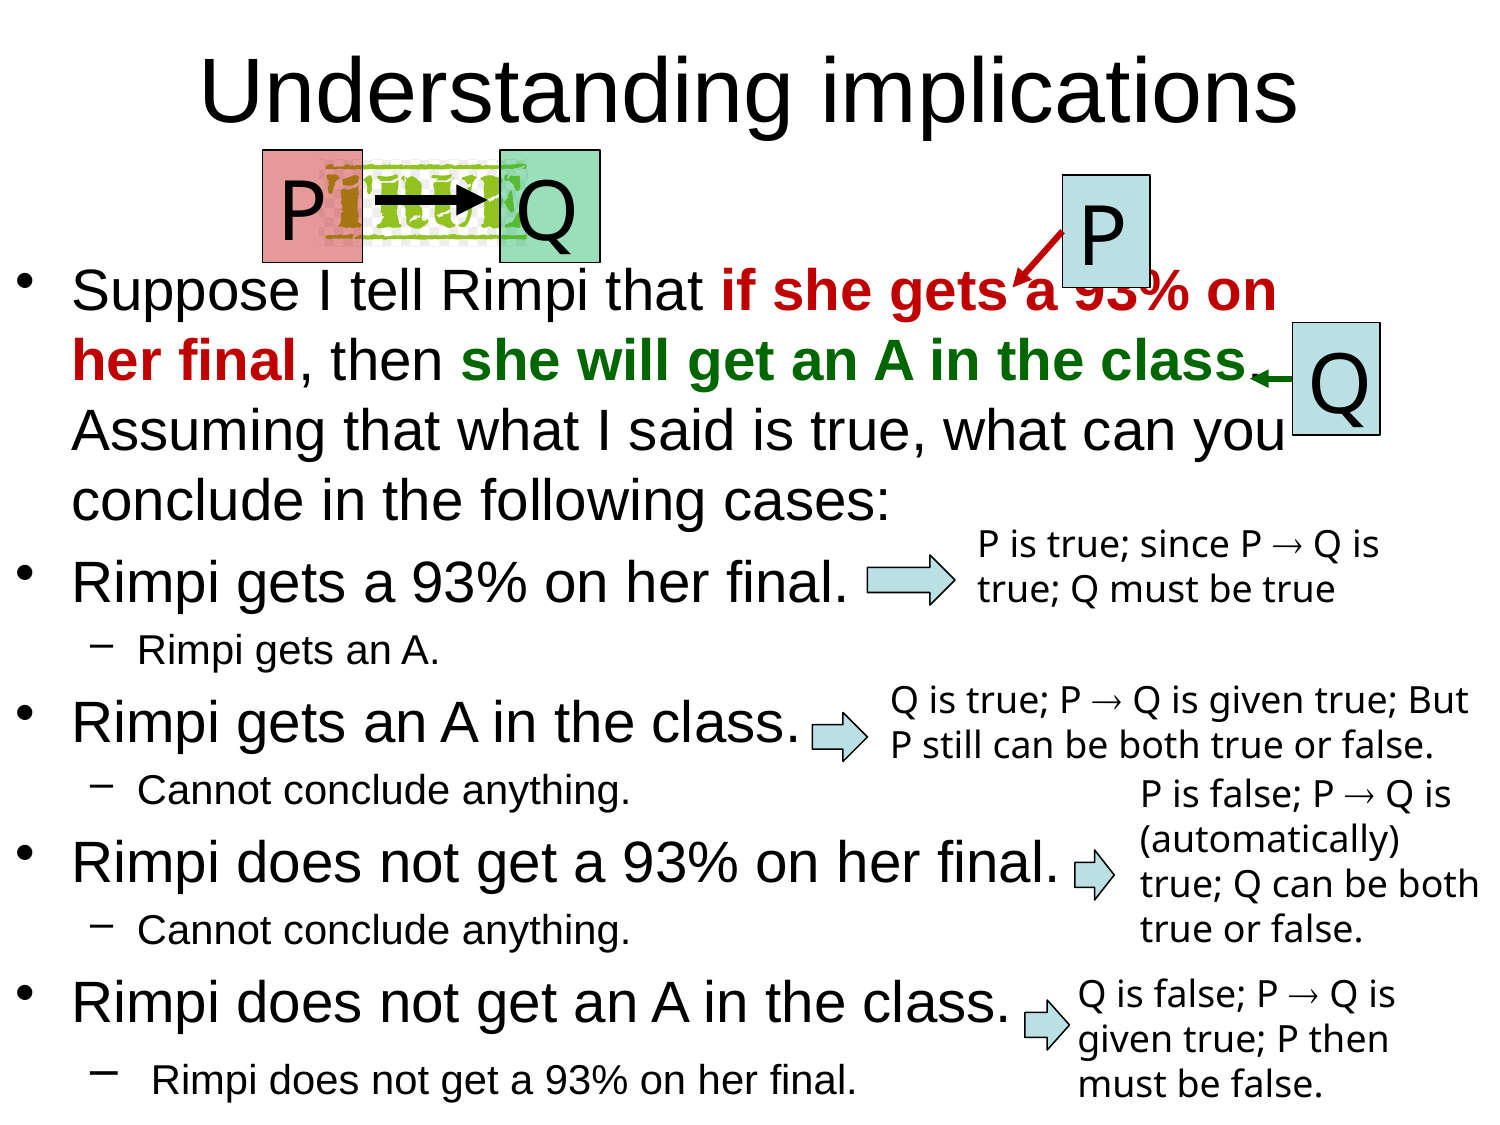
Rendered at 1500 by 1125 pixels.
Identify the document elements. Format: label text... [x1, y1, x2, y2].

text_box P is false; P  Q is (automatically) true; Q can be both true or false. [1124, 762, 1500, 958]
text_box [812, 712, 868, 762]
text_box P is true; since P  Q is true; Q must be true [962, 512, 1475, 618]
list Suppose I tell Rimpi that if she gets a 93% on her final, then she will get an A in the class. Assuming that what I said is true, what can you conclude in the following cases: Rimpi gets a 93% on her final. Rimpi gets an A. Rimpi gets an A in the class. Cannot conclude anything. Rimpi does not get a 93% on her final. Cannot conclude anything. Rimpi does not get an A in the class. Rimpi does not get a 93% on her final. [0, 245, 1350, 988]
text_box [1024, 999, 1062, 1051]
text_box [1249, 322, 1381, 436]
text_box Q is false; P  Q is given true; P then must be false. [1062, 962, 1488, 1113]
title Understanding implications [75, 0, 1425, 180]
text_box [867, 554, 955, 606]
text_box [1074, 849, 1115, 901]
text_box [262, 149, 601, 263]
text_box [1012, 174, 1151, 288]
text_box Q is true; P  Q is given true; But P still can be both true or false. [875, 668, 1500, 774]
